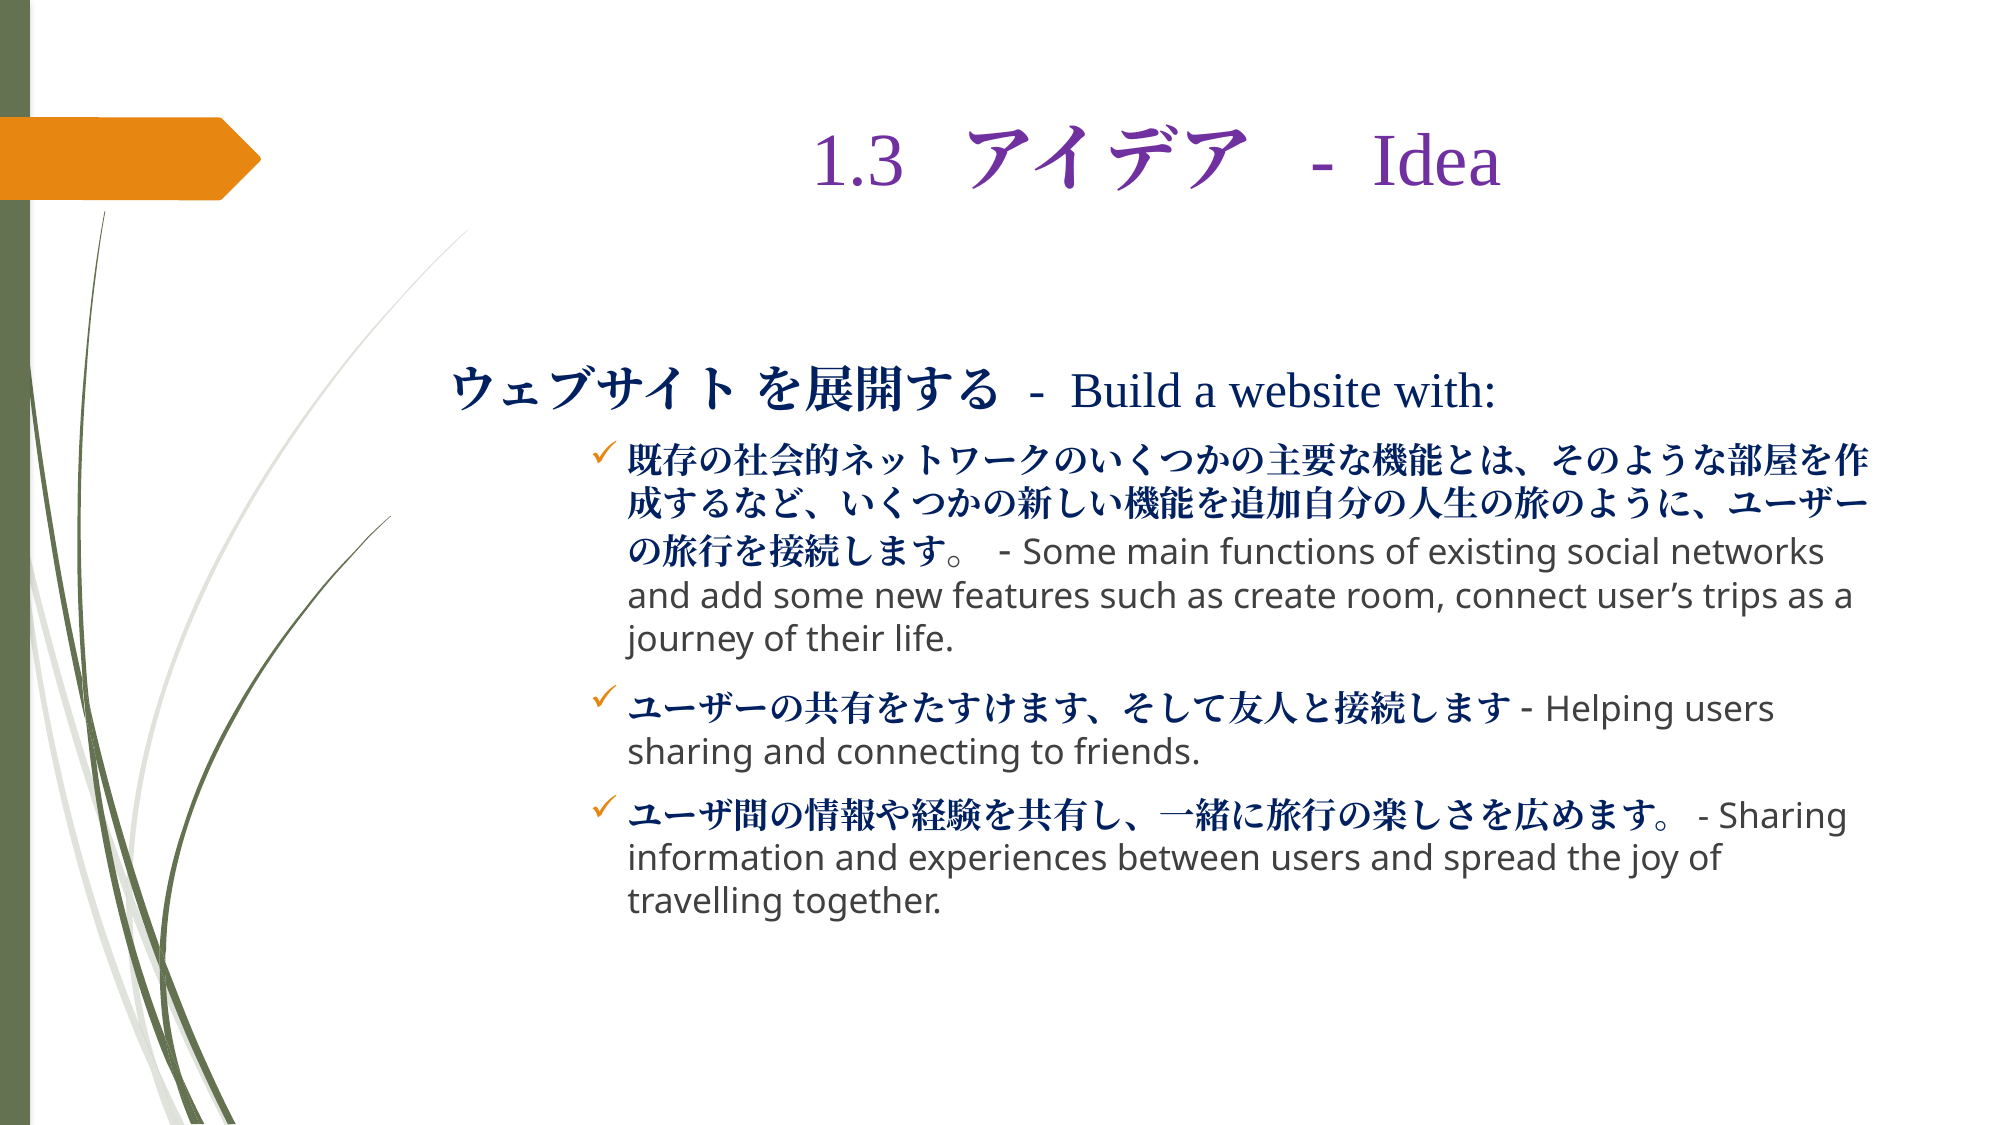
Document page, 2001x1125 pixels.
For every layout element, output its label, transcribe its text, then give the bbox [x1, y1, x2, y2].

list ウェブサイト を展開する - Build a website with: 既存の社会的ネットワークのいくつかの主要な機能とは、そのような部屋を作成するなど、いくつかの新しい機能を追加自分の人生の旅のように、ユーザーの旅行を接続します。- Some main functions of existing social networks and add some new features such as create room, connect user’s trips as a journey of their life. ユーザーの共有をたすけます、そして友人と接続します- Helping users sharing and connecting to friends. ユーザ間の情報や経験を共有し、一緒に旅行の楽しさを広めます。- Sharing information and experiences between users and spread the joy of travelling together. [424, 350, 1888, 970]
title 1.3 アイデア - Idea [425, 102, 1888, 214]
